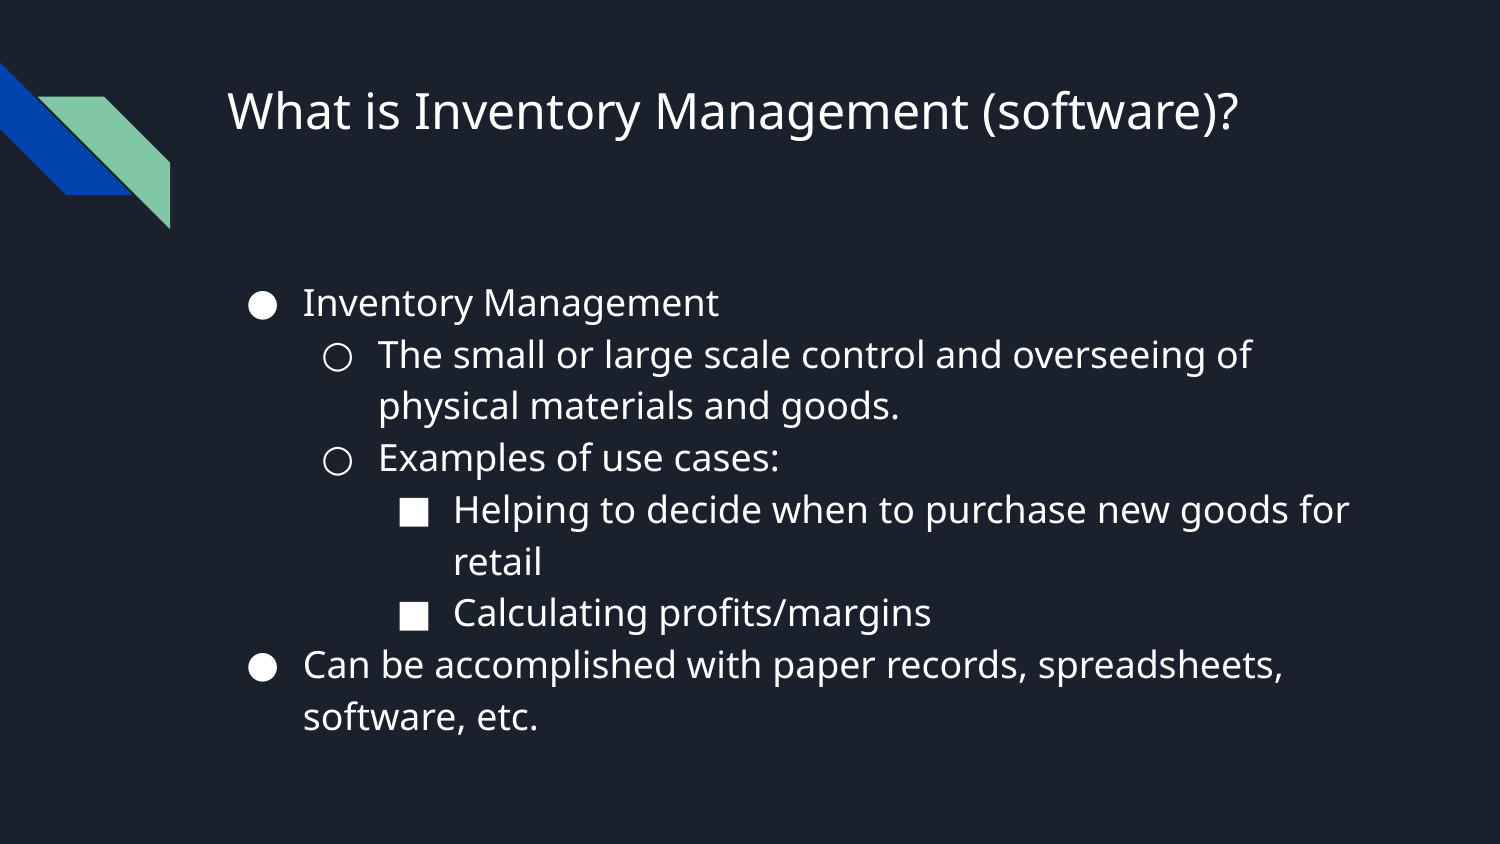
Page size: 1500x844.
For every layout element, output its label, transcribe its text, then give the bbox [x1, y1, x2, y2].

list Inventory Management The small or large scale control and overseeing of physical materials and goods. Examples of use cases: Helping to decide when to purchase new goods for retail Calculating profits/margins Can be accomplished with paper records, spreadsheets, software, etc. [212, 257, 1368, 735]
title What is Inventory Management (software)? [212, 64, 1368, 215]
